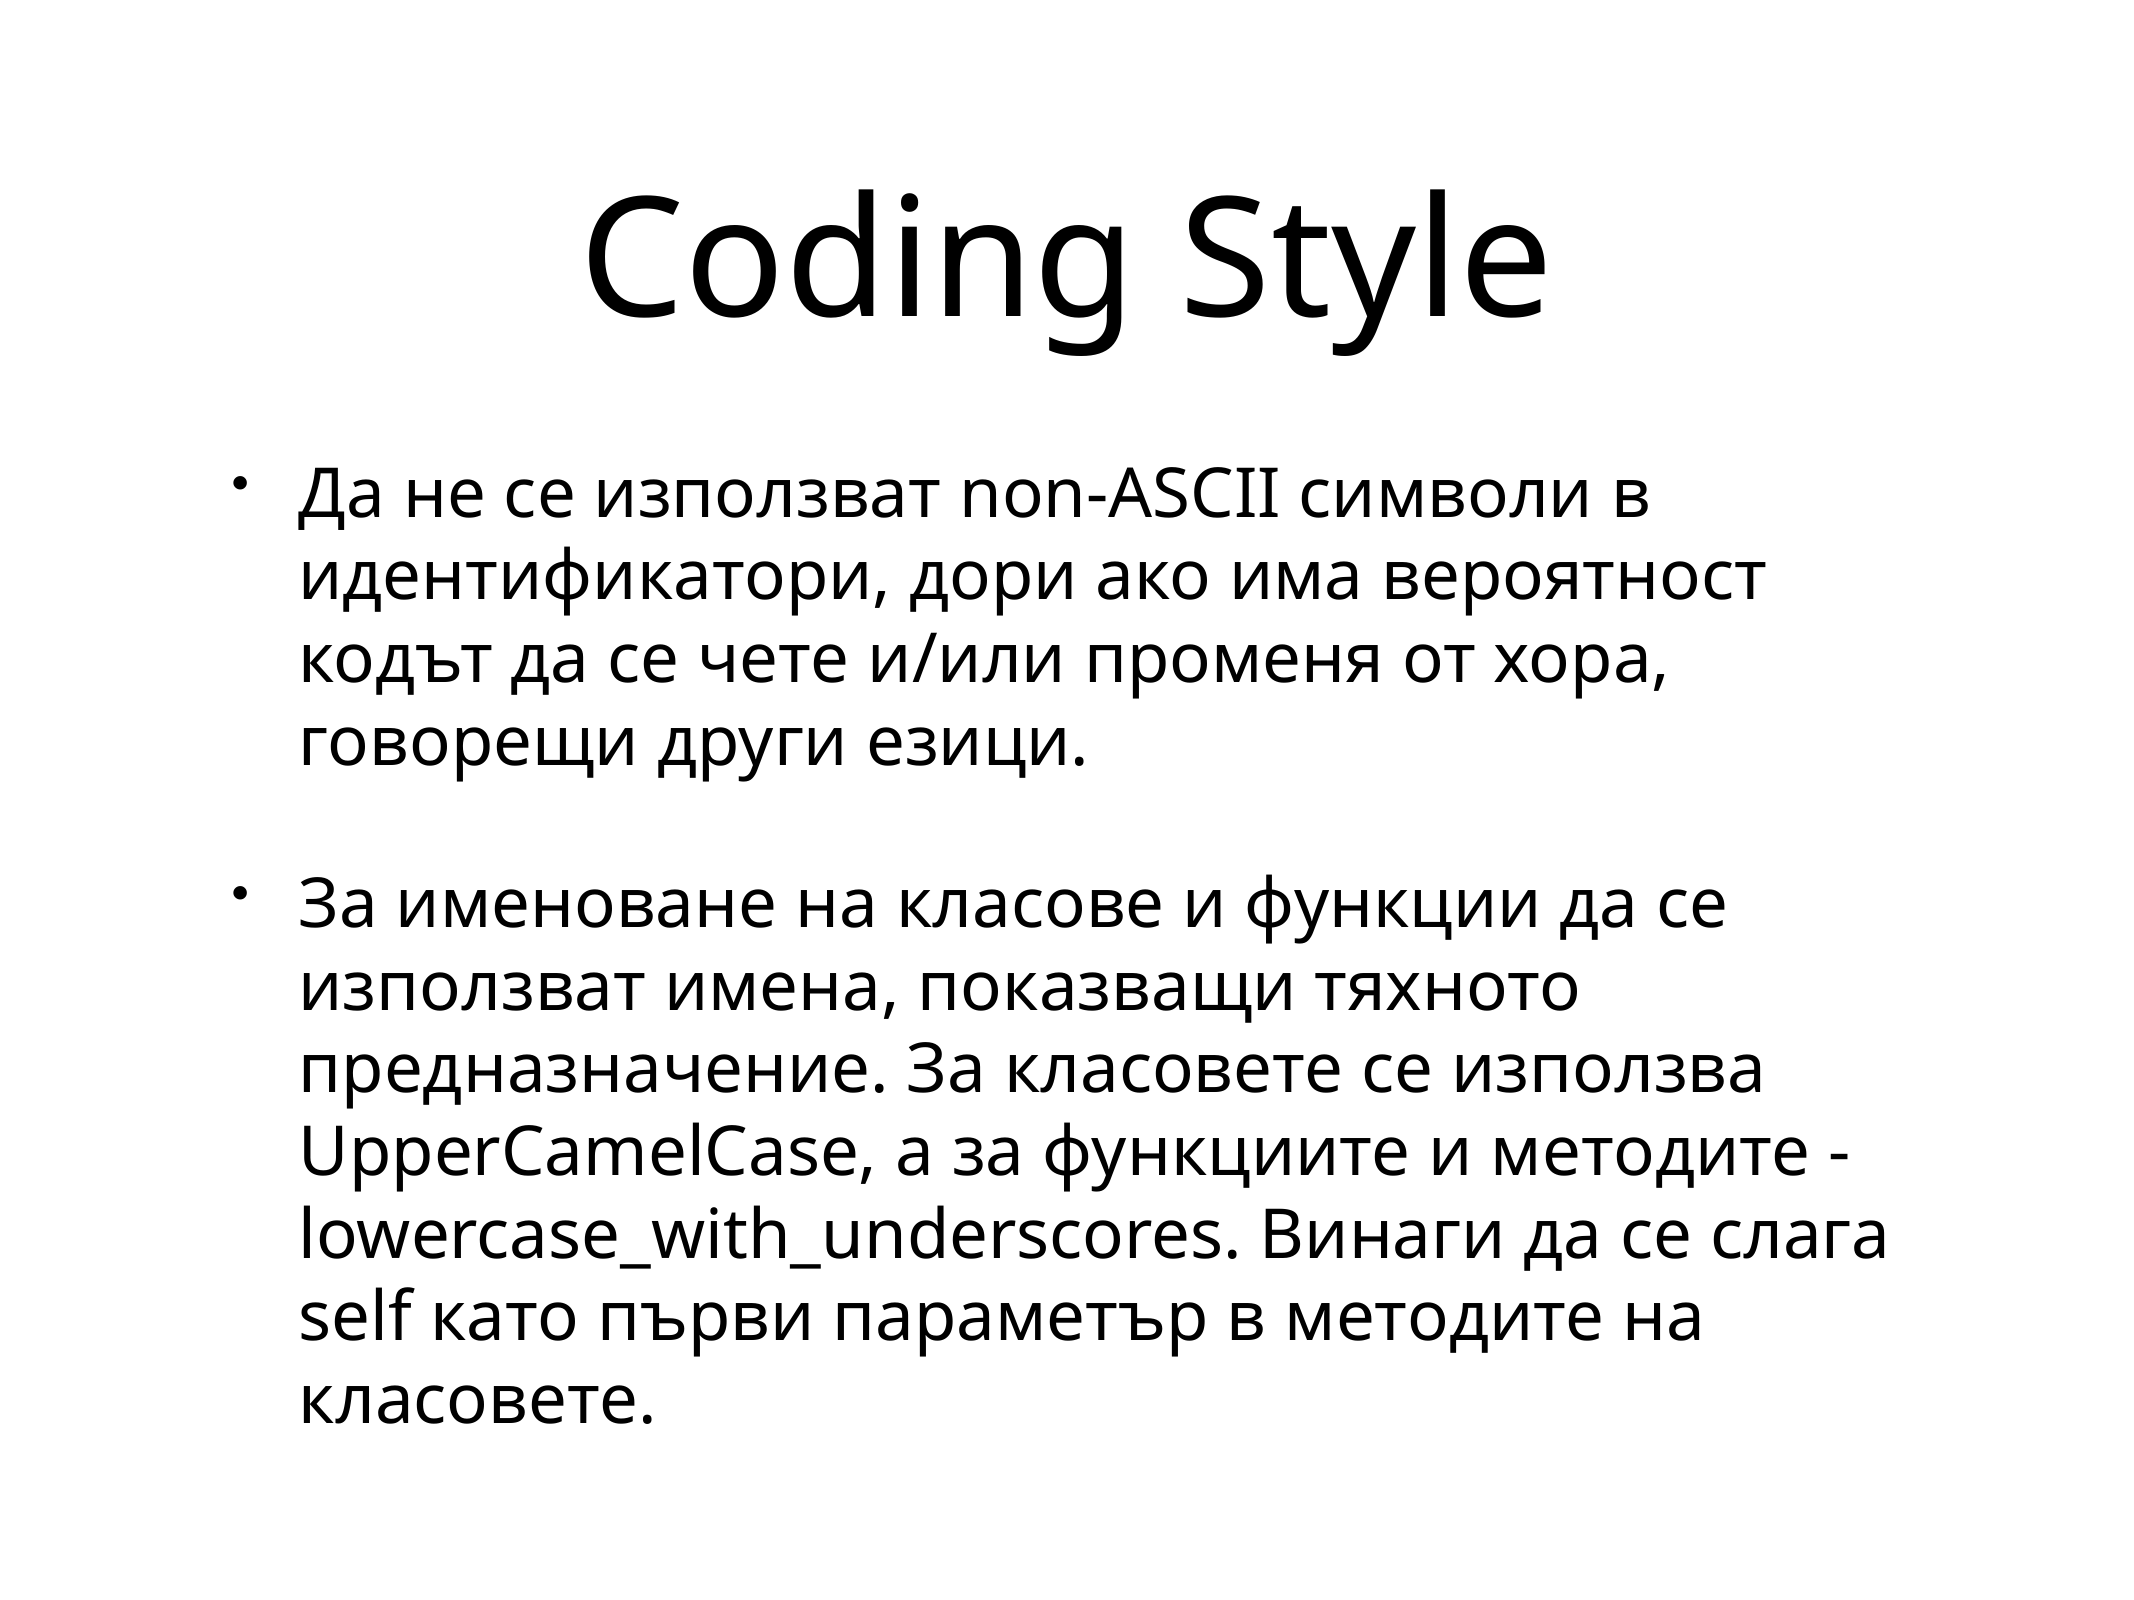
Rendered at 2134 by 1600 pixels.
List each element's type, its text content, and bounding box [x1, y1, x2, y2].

title Coding Style [155, 72, 1978, 426]
list Да не се използват non-ASCII символи в идентификатори, дори ако има вероятност кодът да се чете и/или променя от хора, говорещи други езици. За именоване на класове и функции да се използват имена, показващи тяхното предназначение. За класовете се използва UpperCamelCase, а за функциите и методите - lowercase_with_underscores. Винаги да се слага self като първи параметър в методите на класовете. [155, 426, 1978, 1459]
